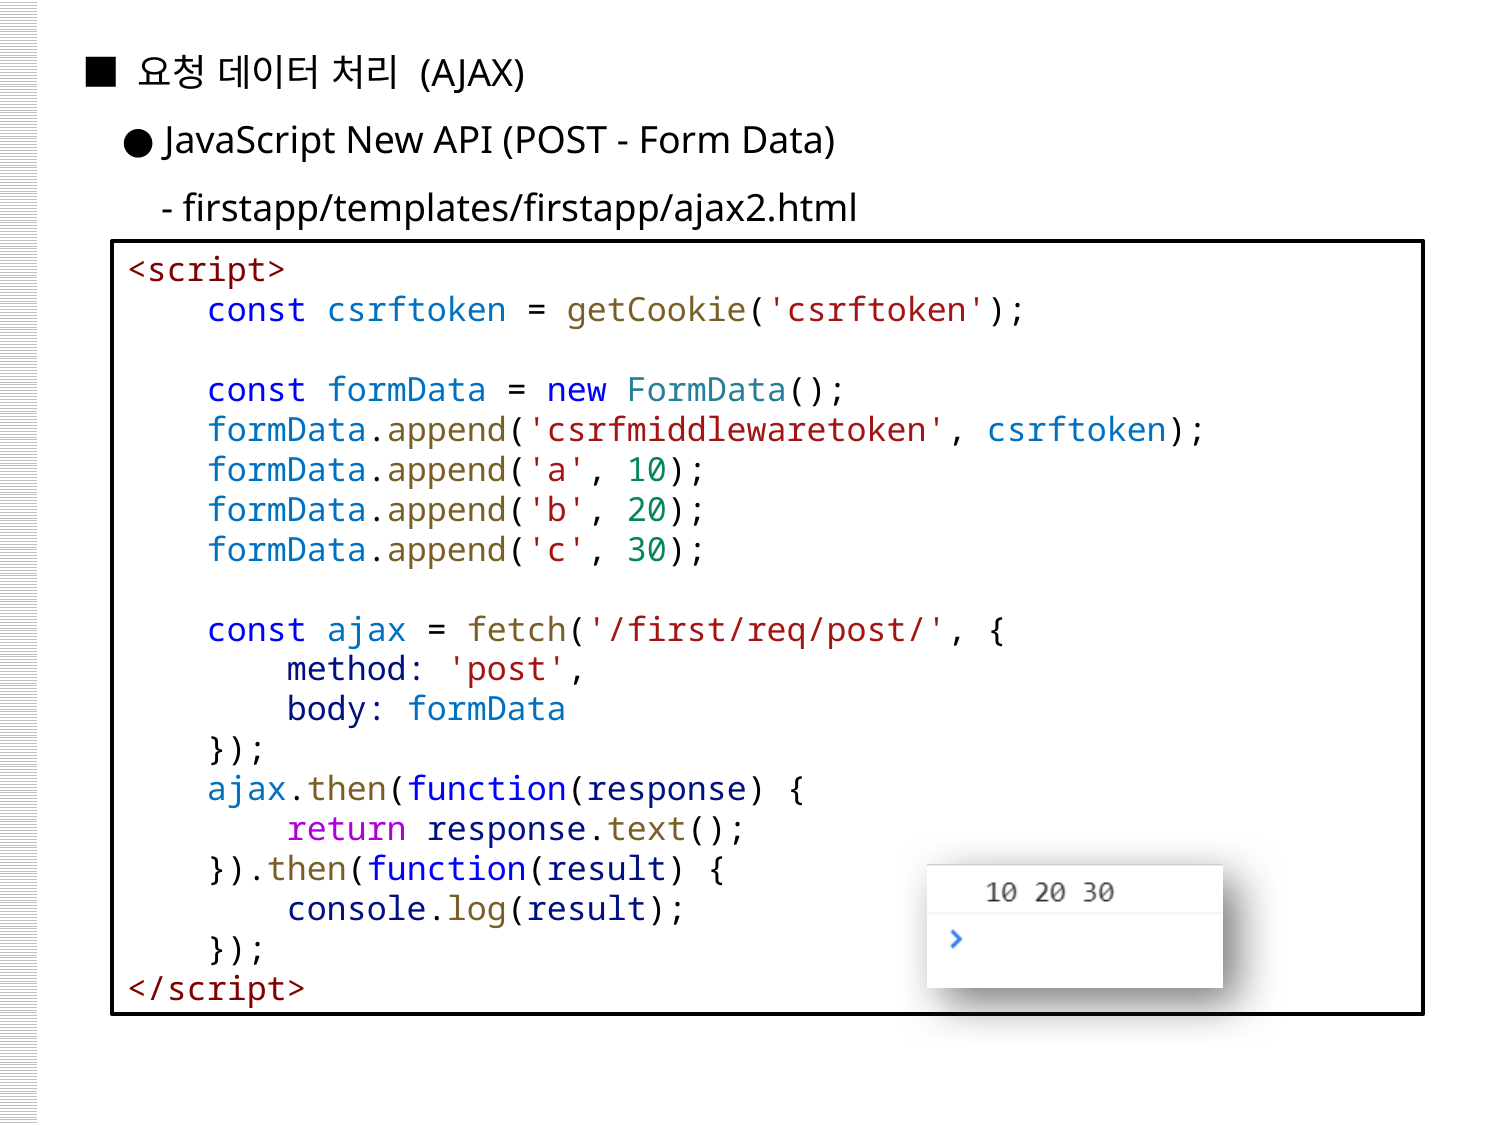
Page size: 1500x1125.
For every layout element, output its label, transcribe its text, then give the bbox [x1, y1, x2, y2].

picture [926, 864, 1223, 988]
text_box <script> const csrftoken = getCookie('csrftoken'); const formData = new FormData(); formData.append('csrfmiddlewaretoken', csrftoken); formData.append('a', 10); formData.append('b', 20); formData.append('c', 30); const ajax = fetch('/first/req/post/', { method: 'post', body: formData }); ajax.then(function(response) { return response.text(); }).then(function(result) { console.log(result); }); </script> [110, 239, 1425, 1016]
text_box ■ 요청 데이터 처리 (AJAX) ● JavaScript New API (POST - Form Data) - firstapp/templates/firstapp/ajax2.html [68, 19, 874, 237]
